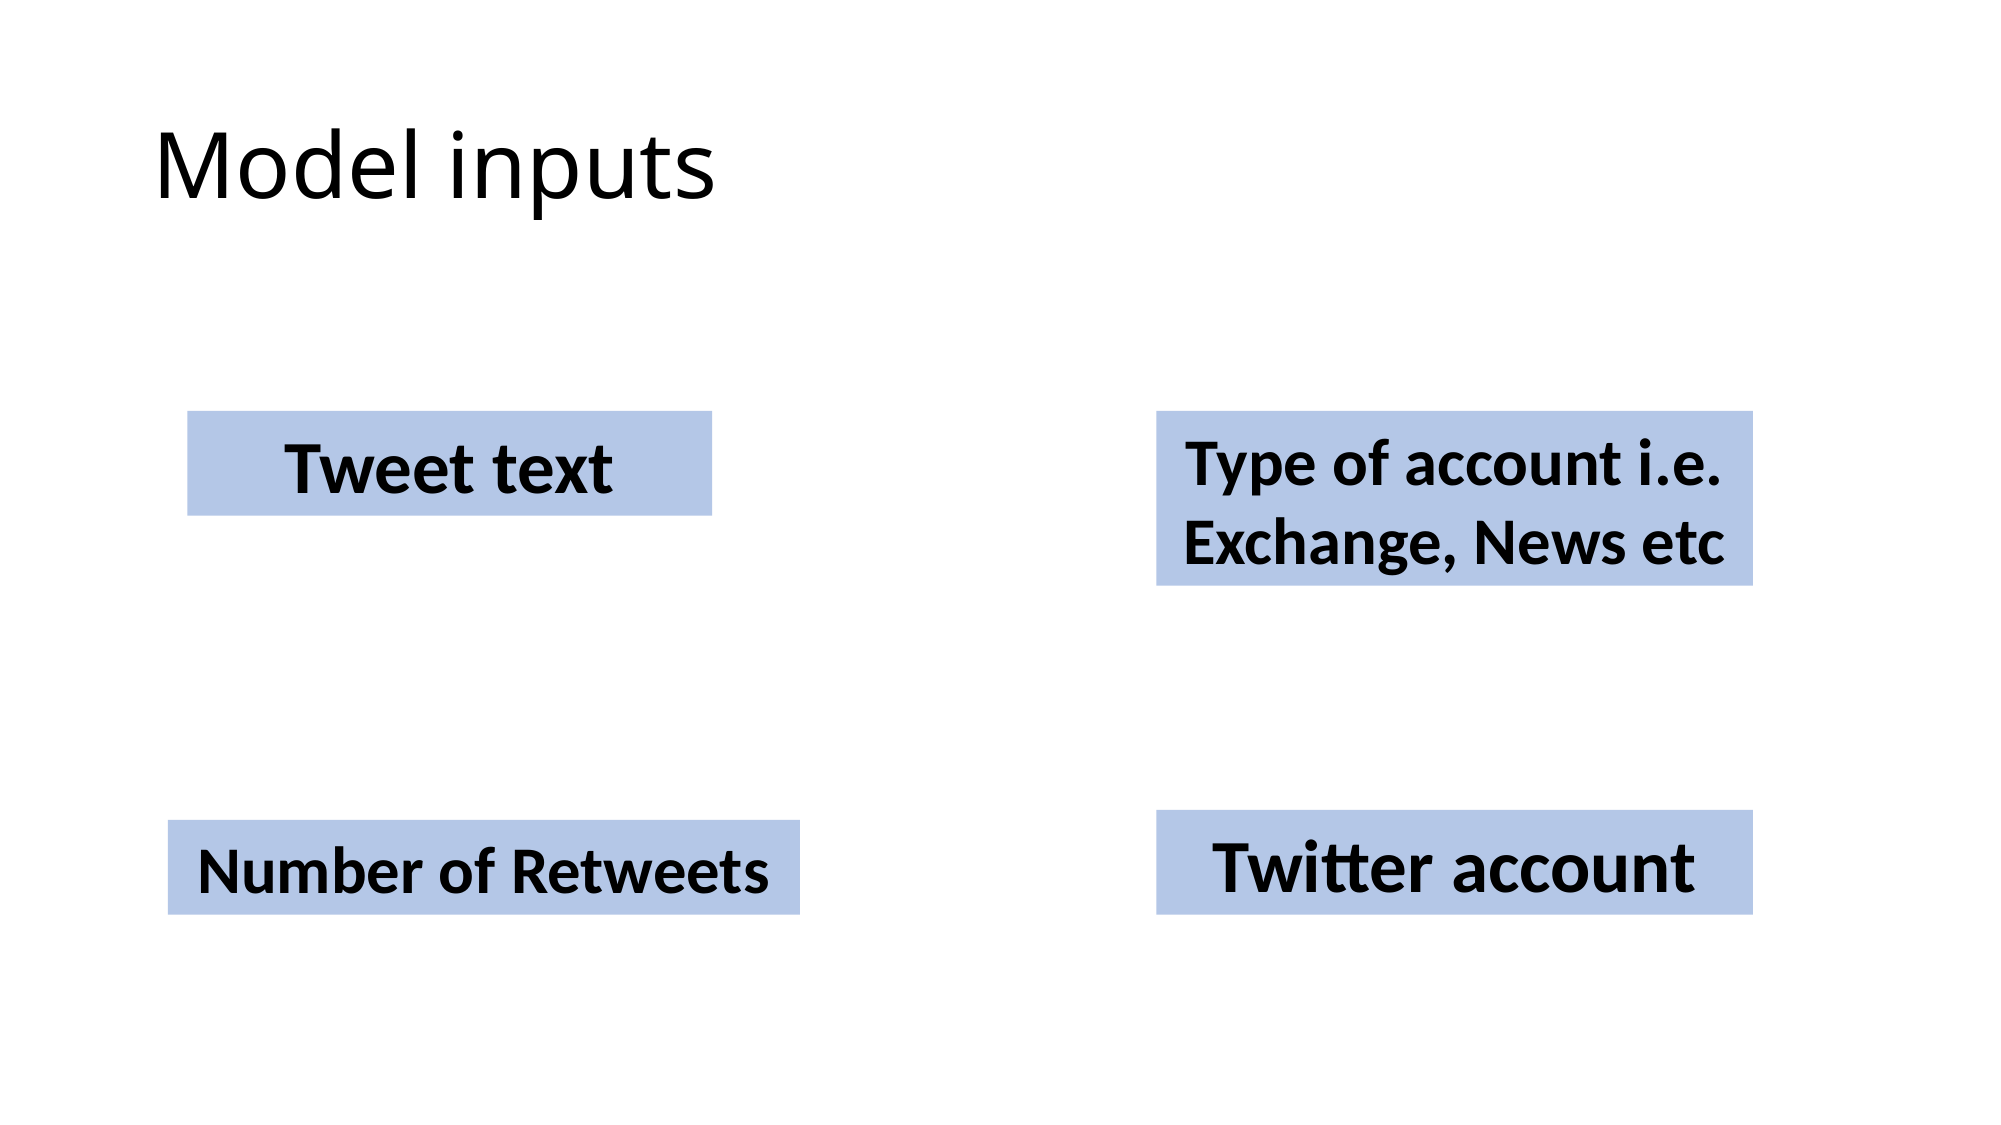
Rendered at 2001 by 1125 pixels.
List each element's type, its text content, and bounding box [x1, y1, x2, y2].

text_box Twitter account [1156, 809, 1753, 915]
text_box Number of Retweets [167, 819, 800, 915]
title Model inputs [137, 59, 1863, 278]
text_box Type of account i.e. Exchange, News etc [1156, 410, 1753, 586]
text_box Tweet text [187, 410, 713, 516]
